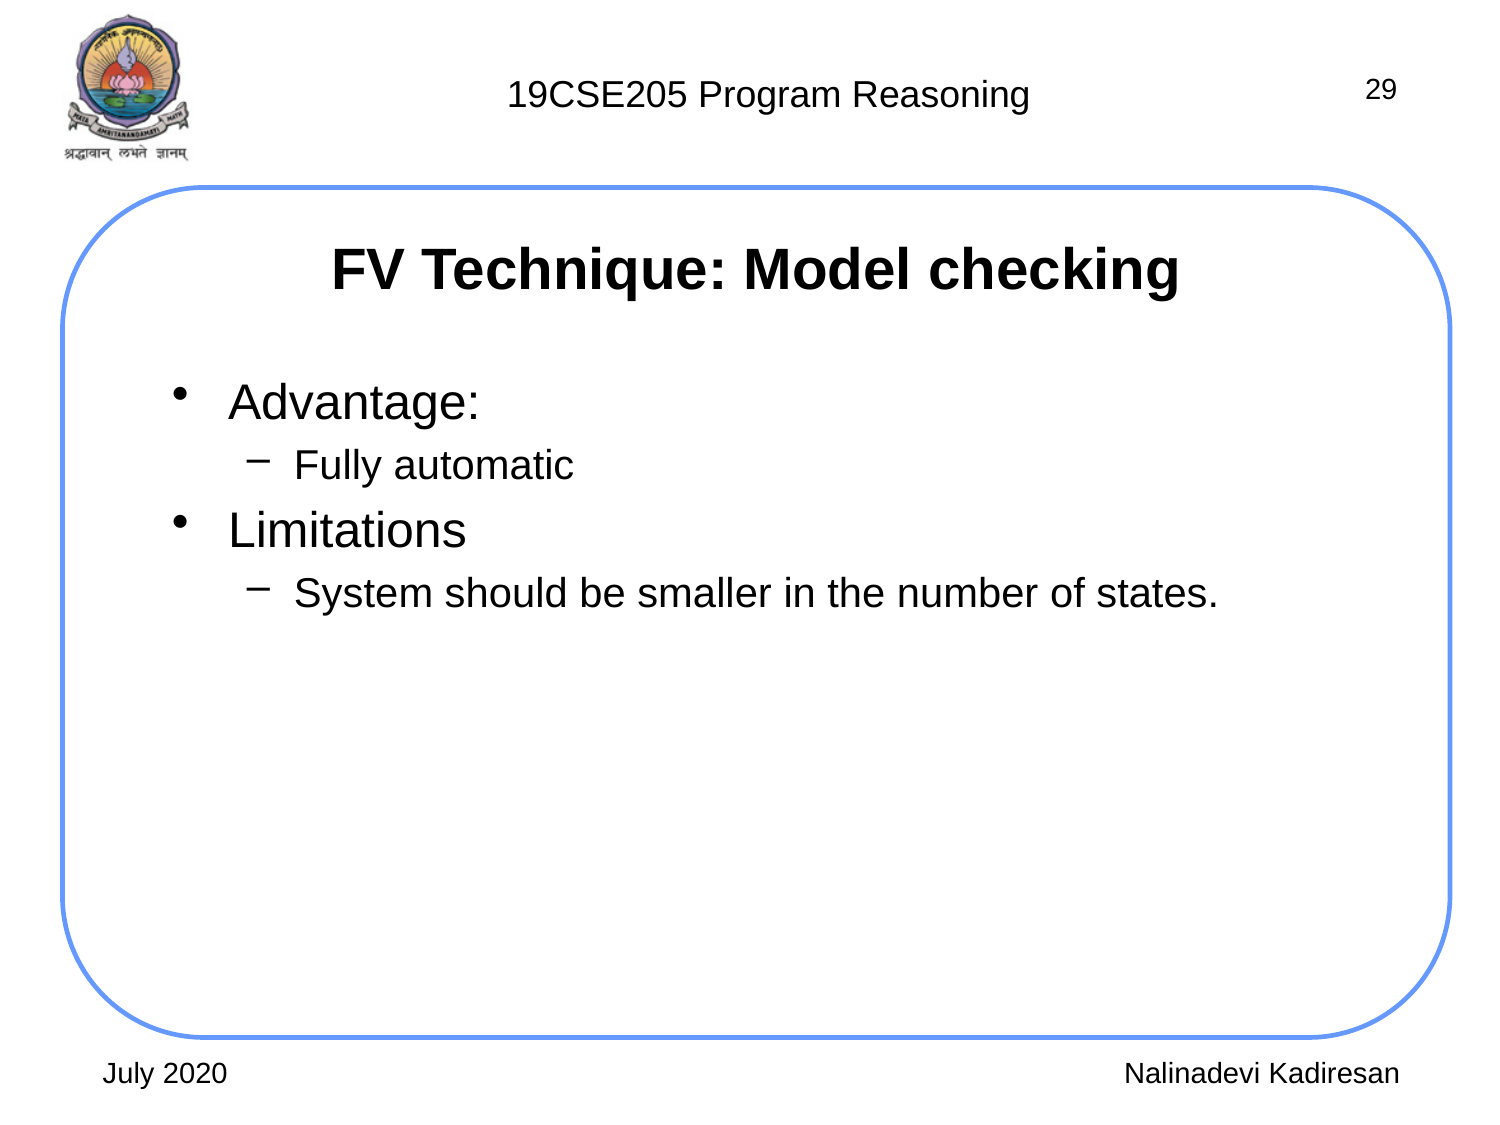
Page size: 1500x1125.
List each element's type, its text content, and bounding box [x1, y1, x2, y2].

footer Nalinadevi Kadiresan [1024, 1046, 1500, 1125]
title FV Technique: Model checking [162, 200, 1350, 333]
slide_number 29 [1149, 62, 1413, 141]
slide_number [87, 1046, 438, 1125]
list Advantage: Fully automatic Limitations System should be smaller in the number of states. [147, 361, 1348, 980]
picture [62, 12, 193, 163]
